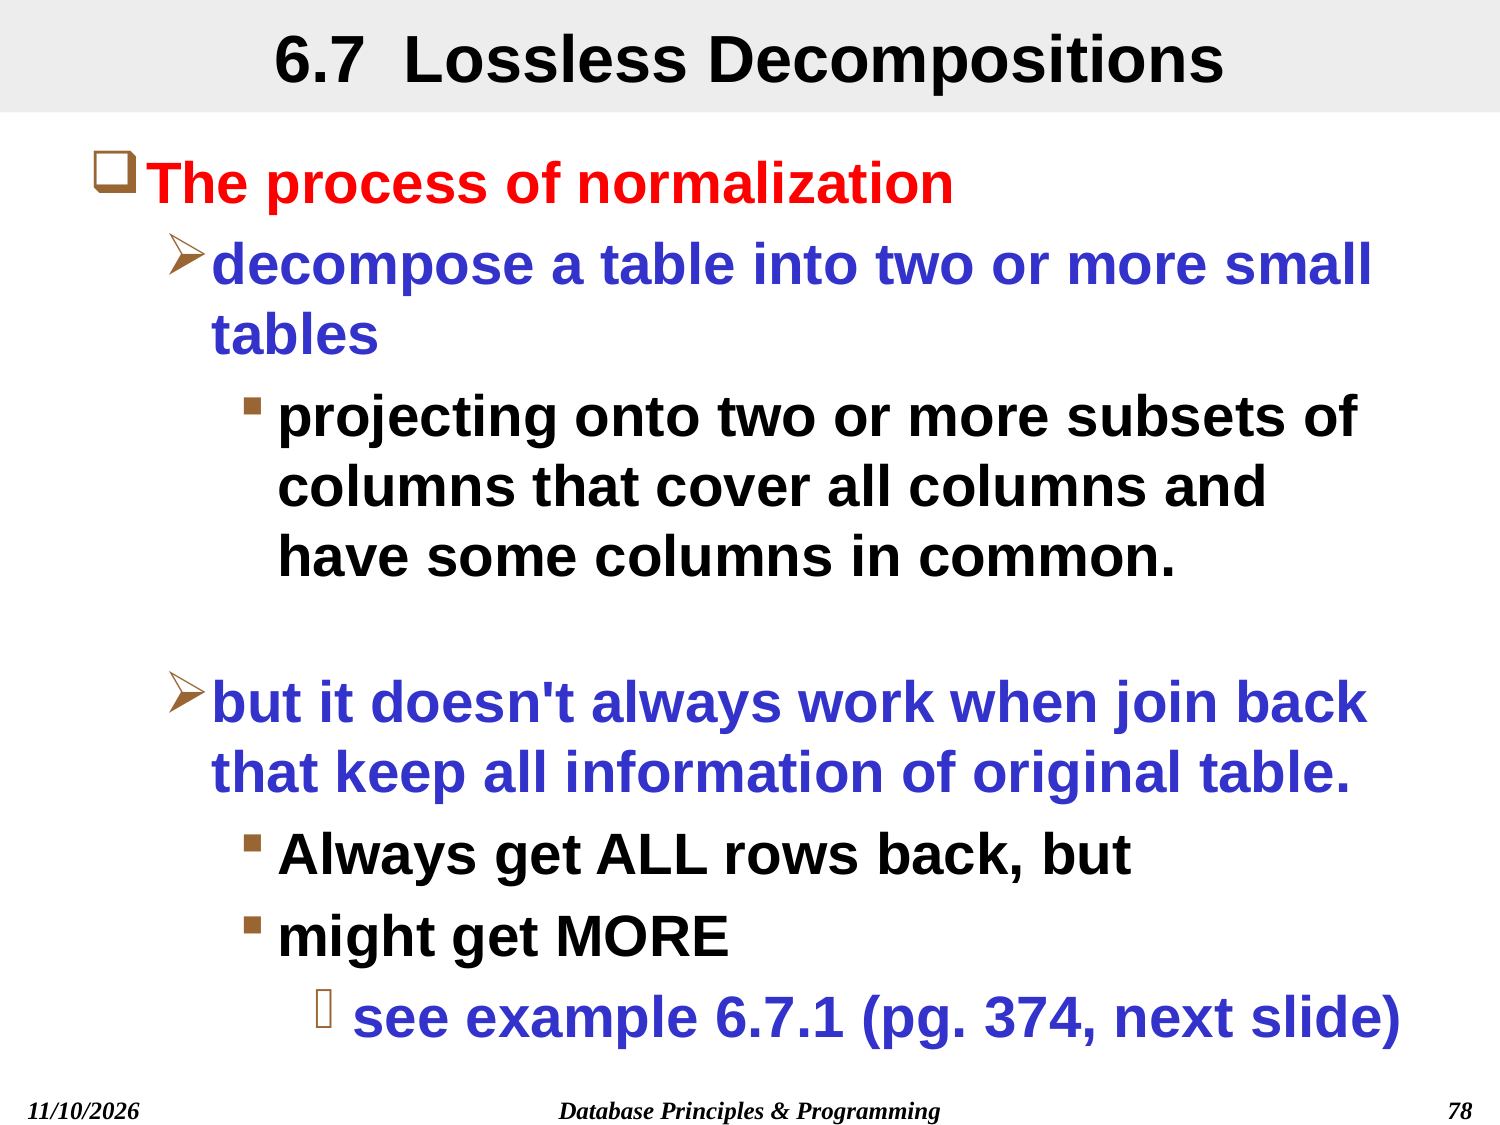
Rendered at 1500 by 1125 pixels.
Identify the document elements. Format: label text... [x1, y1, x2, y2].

text_box [12, 1087, 325, 1125]
text_box Database Principles & Programming [425, 1087, 1075, 1125]
title 6.7 Lossless Decompositions [0, 0, 1500, 113]
text_box [1174, 1087, 1488, 1125]
list The process of normalization decompose a table into two or more small tables projecting onto two or more subsets of columns that cover all columns and have some columns in common. but it doesn't always work when join back that keep all information of original table. Always get ALL rows back, but might get MORE see example 6.7.1 (pg. 374, next slide) [74, 137, 1426, 1063]
